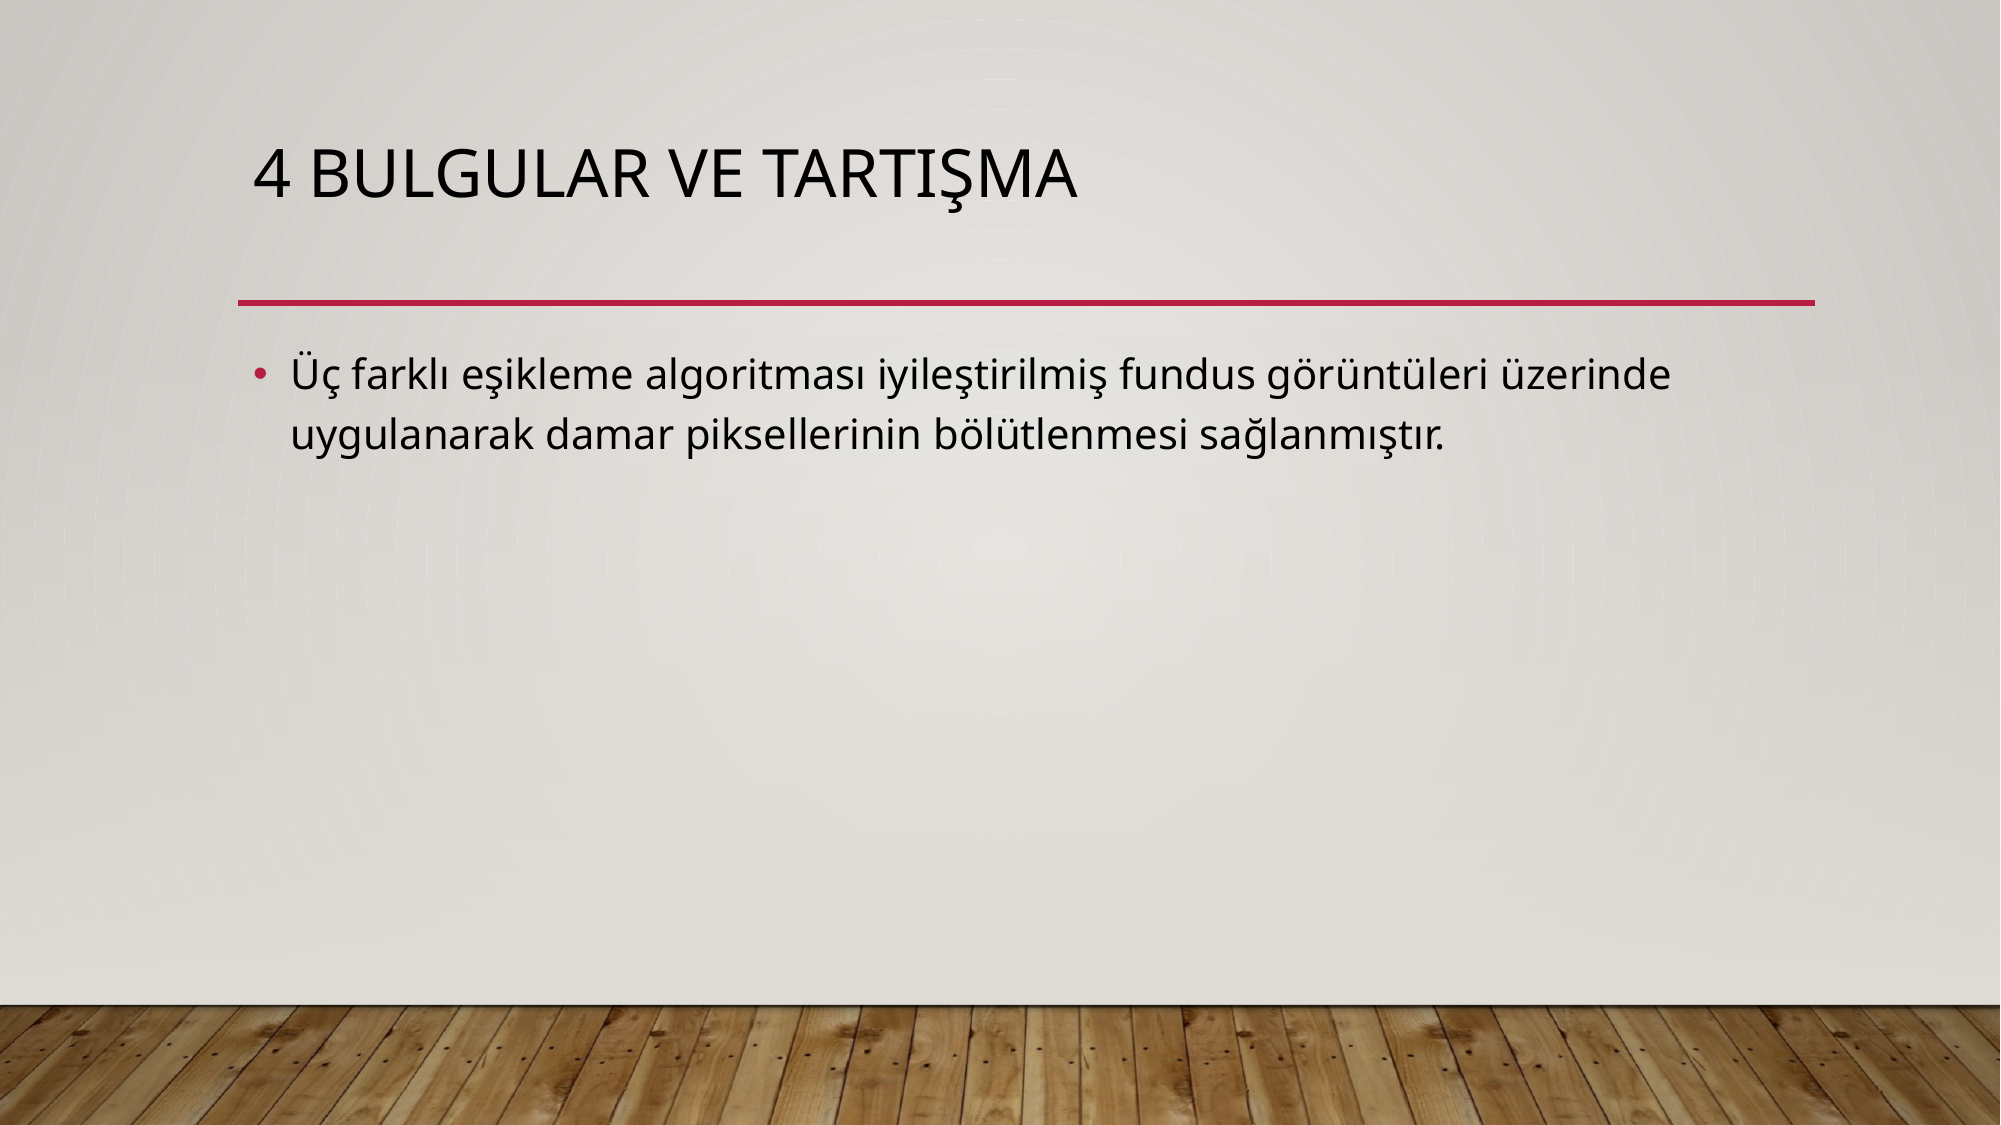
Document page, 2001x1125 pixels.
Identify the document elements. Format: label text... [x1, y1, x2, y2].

picture [0, 1005, 2000, 1125]
title 4 Bulgular ve tartışma [238, 131, 1814, 305]
list Üç farklı eşikleme algoritması iyileştirilmiş fundus görüntüleri üzerinde uygulanarak damar piksellerinin bölütlenmesi sağlanmıştır. [238, 330, 1814, 897]
